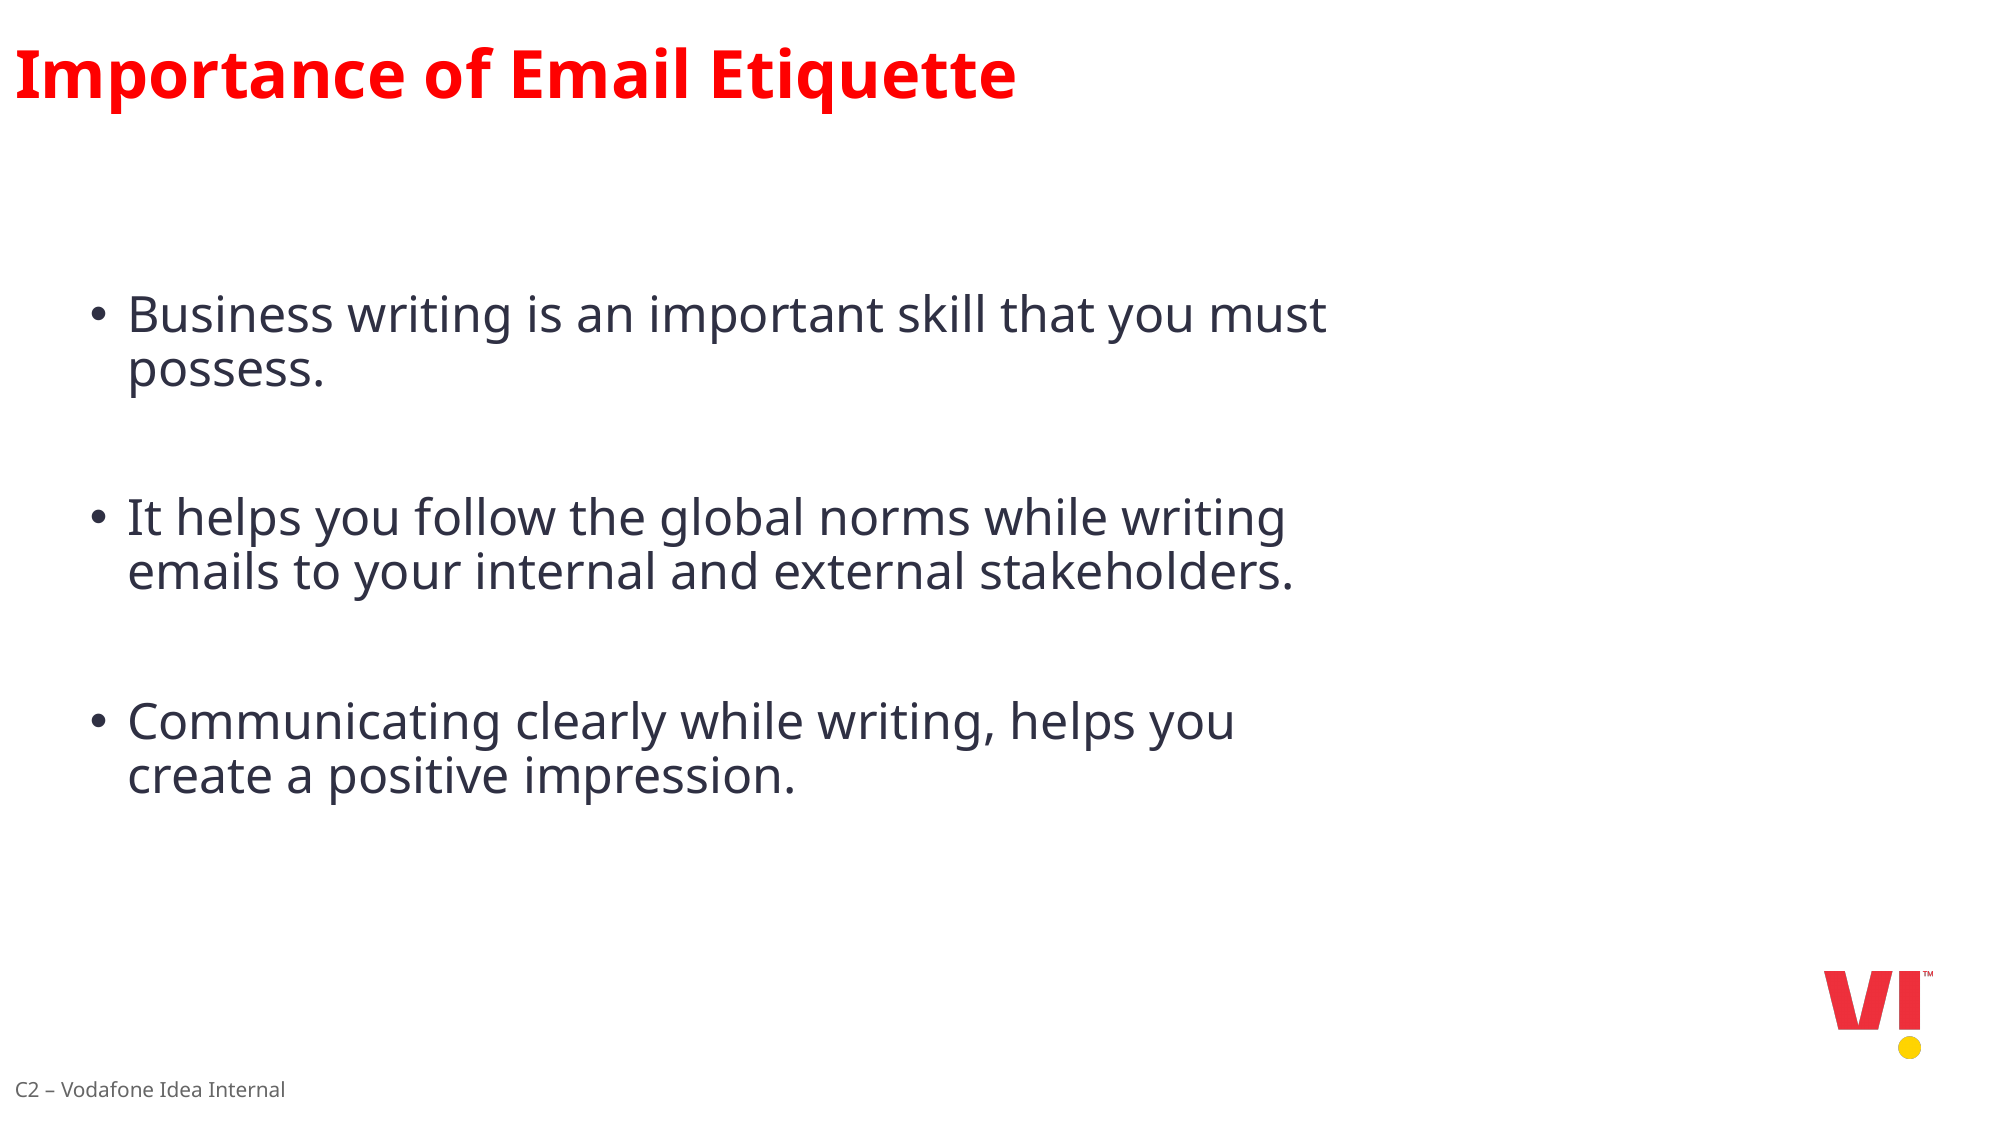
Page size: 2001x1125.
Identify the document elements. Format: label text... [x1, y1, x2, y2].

picture [1824, 971, 1933, 1059]
text_box Business writing is an important skill that you must possess. It helps you follow the global norms while writing emails to your internal and external stakeholders. Communicating clearly while writing, helps you create a positive impression. [74, 200, 1391, 944]
title Importance of Email Etiquette [0, 0, 1817, 152]
